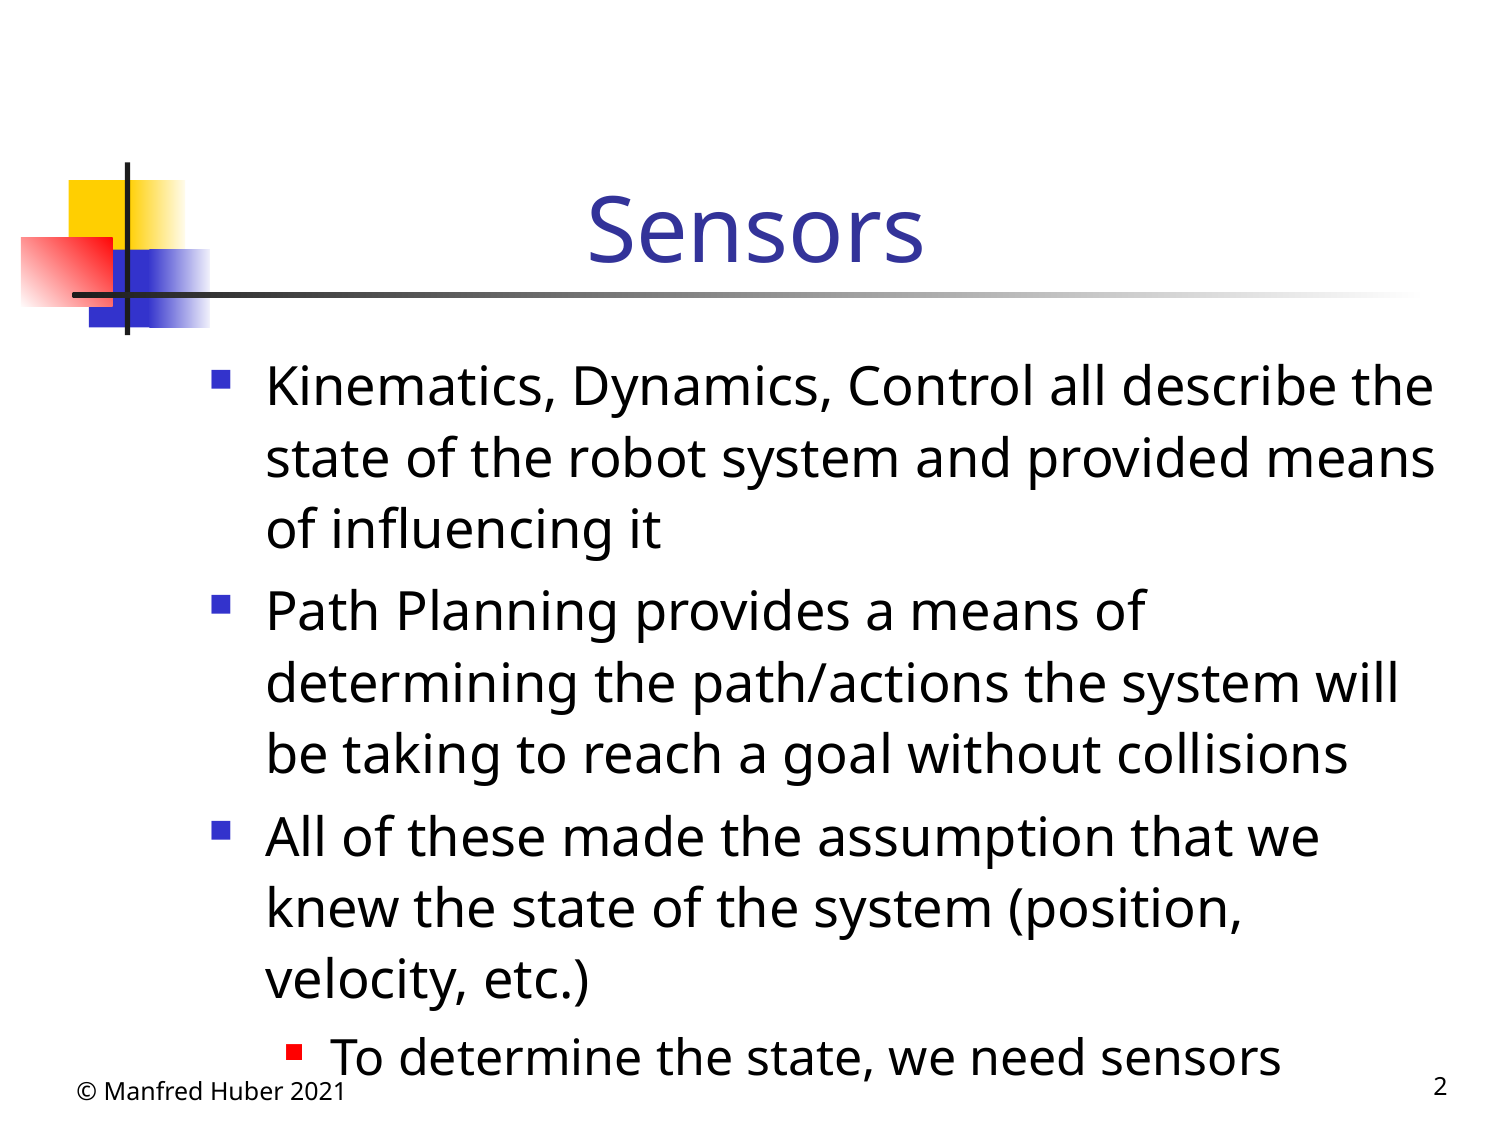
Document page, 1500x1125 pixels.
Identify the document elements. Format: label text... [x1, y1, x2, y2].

list Kinematics, Dynamics, Control all describe the state of the robot system and provided means of influencing it Path Planning provides a means of determining the path/actions the system will be taking to reach a goal without collisions All of these made the assumption that we knew the state of the system (position, velocity, etc.) To determine the state, we need sensors [193, 337, 1469, 1082]
slide_number 2 [1112, 1082, 1463, 1113]
title Sensors [212, 101, 1300, 289]
slide_number © Manfred Huber 2021 [50, 1037, 363, 1113]
